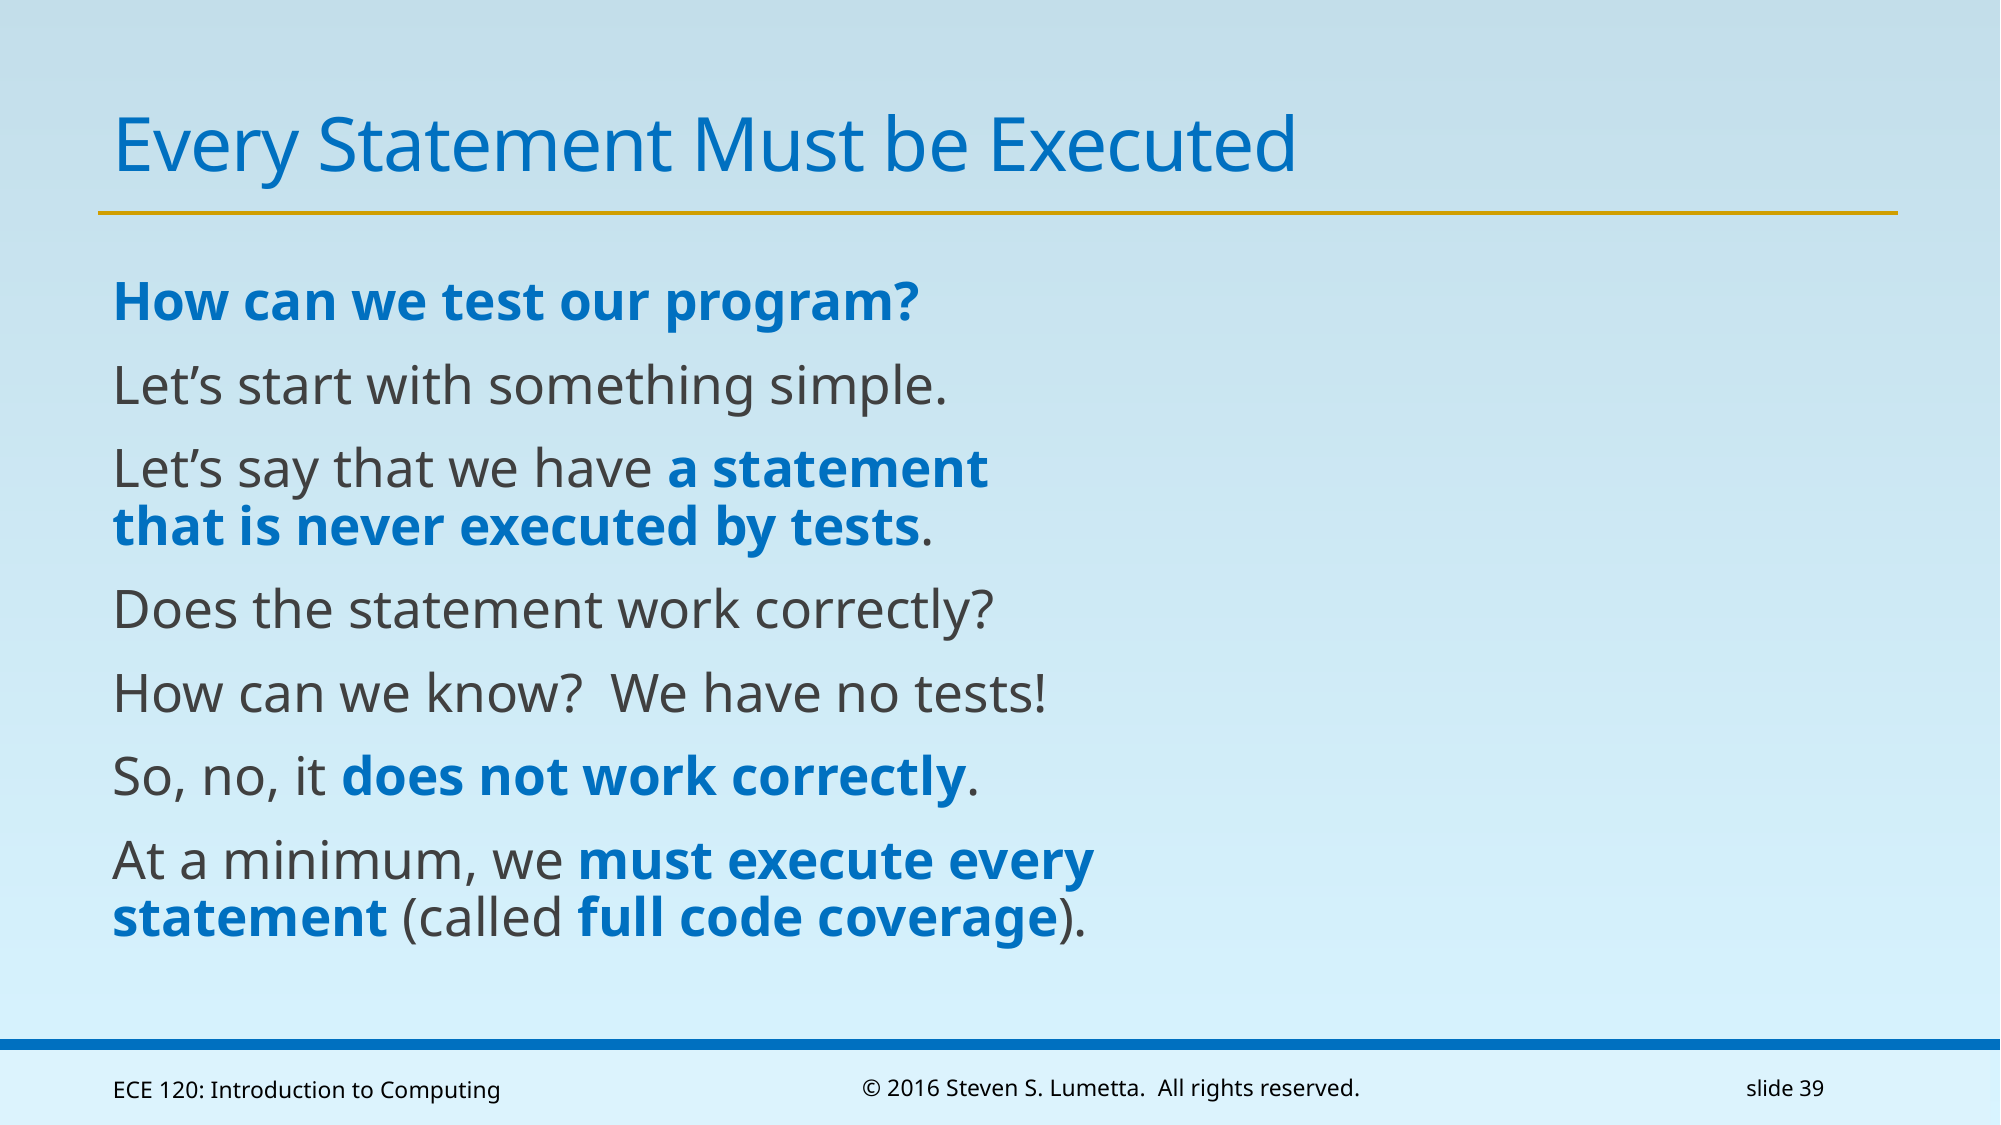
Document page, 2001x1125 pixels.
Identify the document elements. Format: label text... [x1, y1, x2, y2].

slide_number slide 39 [1624, 1059, 1840, 1120]
footer © 2016 Steven S. Lumetta. All rights reserved. [604, 1059, 1376, 1120]
list How can we test our program? Let’s start with something simple. Let’s say that we have a statement that is never executed by tests. Does the statement work correctly? How can we know? We have no tests! So, no, it does not work correctly. At a minimum, we must execute every statement (called full code coverage). [97, 267, 1377, 963]
title Every Statement Must be Executed [97, 88, 1900, 194]
slide_number ECE 120: Introduction to Computing [97, 1059, 586, 1120]
